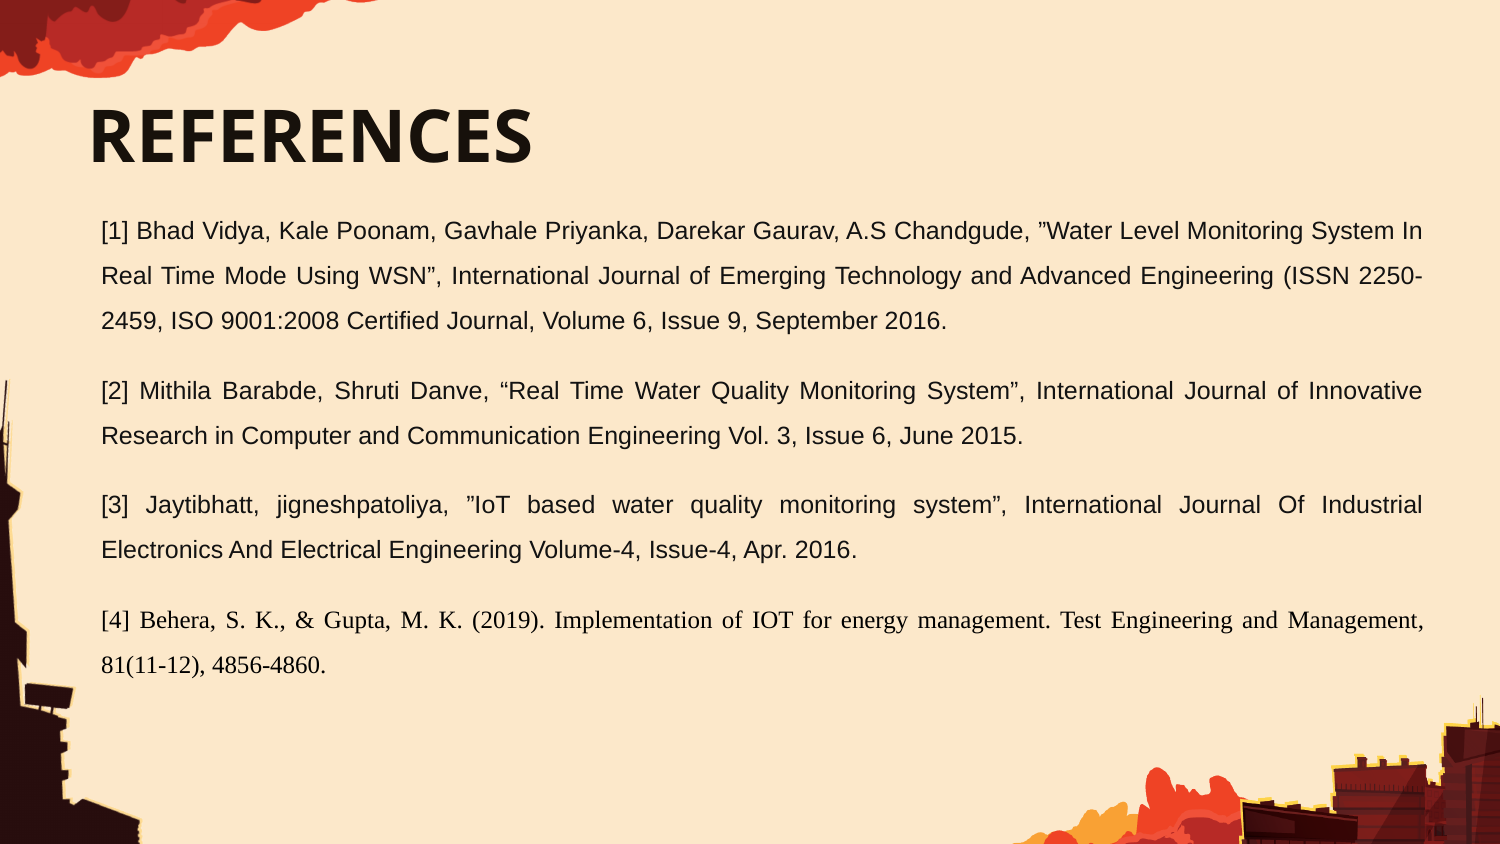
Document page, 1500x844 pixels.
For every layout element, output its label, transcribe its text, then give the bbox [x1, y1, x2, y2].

picture [0, 370, 157, 844]
text_box [1] Bhad Vidya, Kale Poonam, Gavhale Priyanka, Darekar Gaurav, A.S Chandgude, ”Water Level Monitoring System In Real Time Mode Using WSN”, International Journal of Emerging Technology and Advanced Engineering (ISSN 2250-2459, ISO 9001:2008 Certified Journal, Volume 6, Issue 9, September 2016. [2] Mithila Barabde, Shruti Danve, “Real Time Water Quality Monitoring System”, International Journal of Innovative Research in Computer and Communication Engineering Vol. 3, Issue 6, June 2015. [3] Jaytibhatt, jigneshpatoliya, ”IoT based water quality monitoring system”, International Journal Of Industrial Electronics And Electrical Engineering Volume-4, Issue-4, Apr. 2016. [4] Behera, S. K., & Gupta, M. K. (2019). Implementation of IOT for energy management. Test Engineering and Management, 81(11-12), 4856-4860. [86, 184, 1441, 773]
picture [0, 0, 442, 78]
picture [828, 592, 1500, 844]
title REFERENCES [72, 74, 1337, 193]
